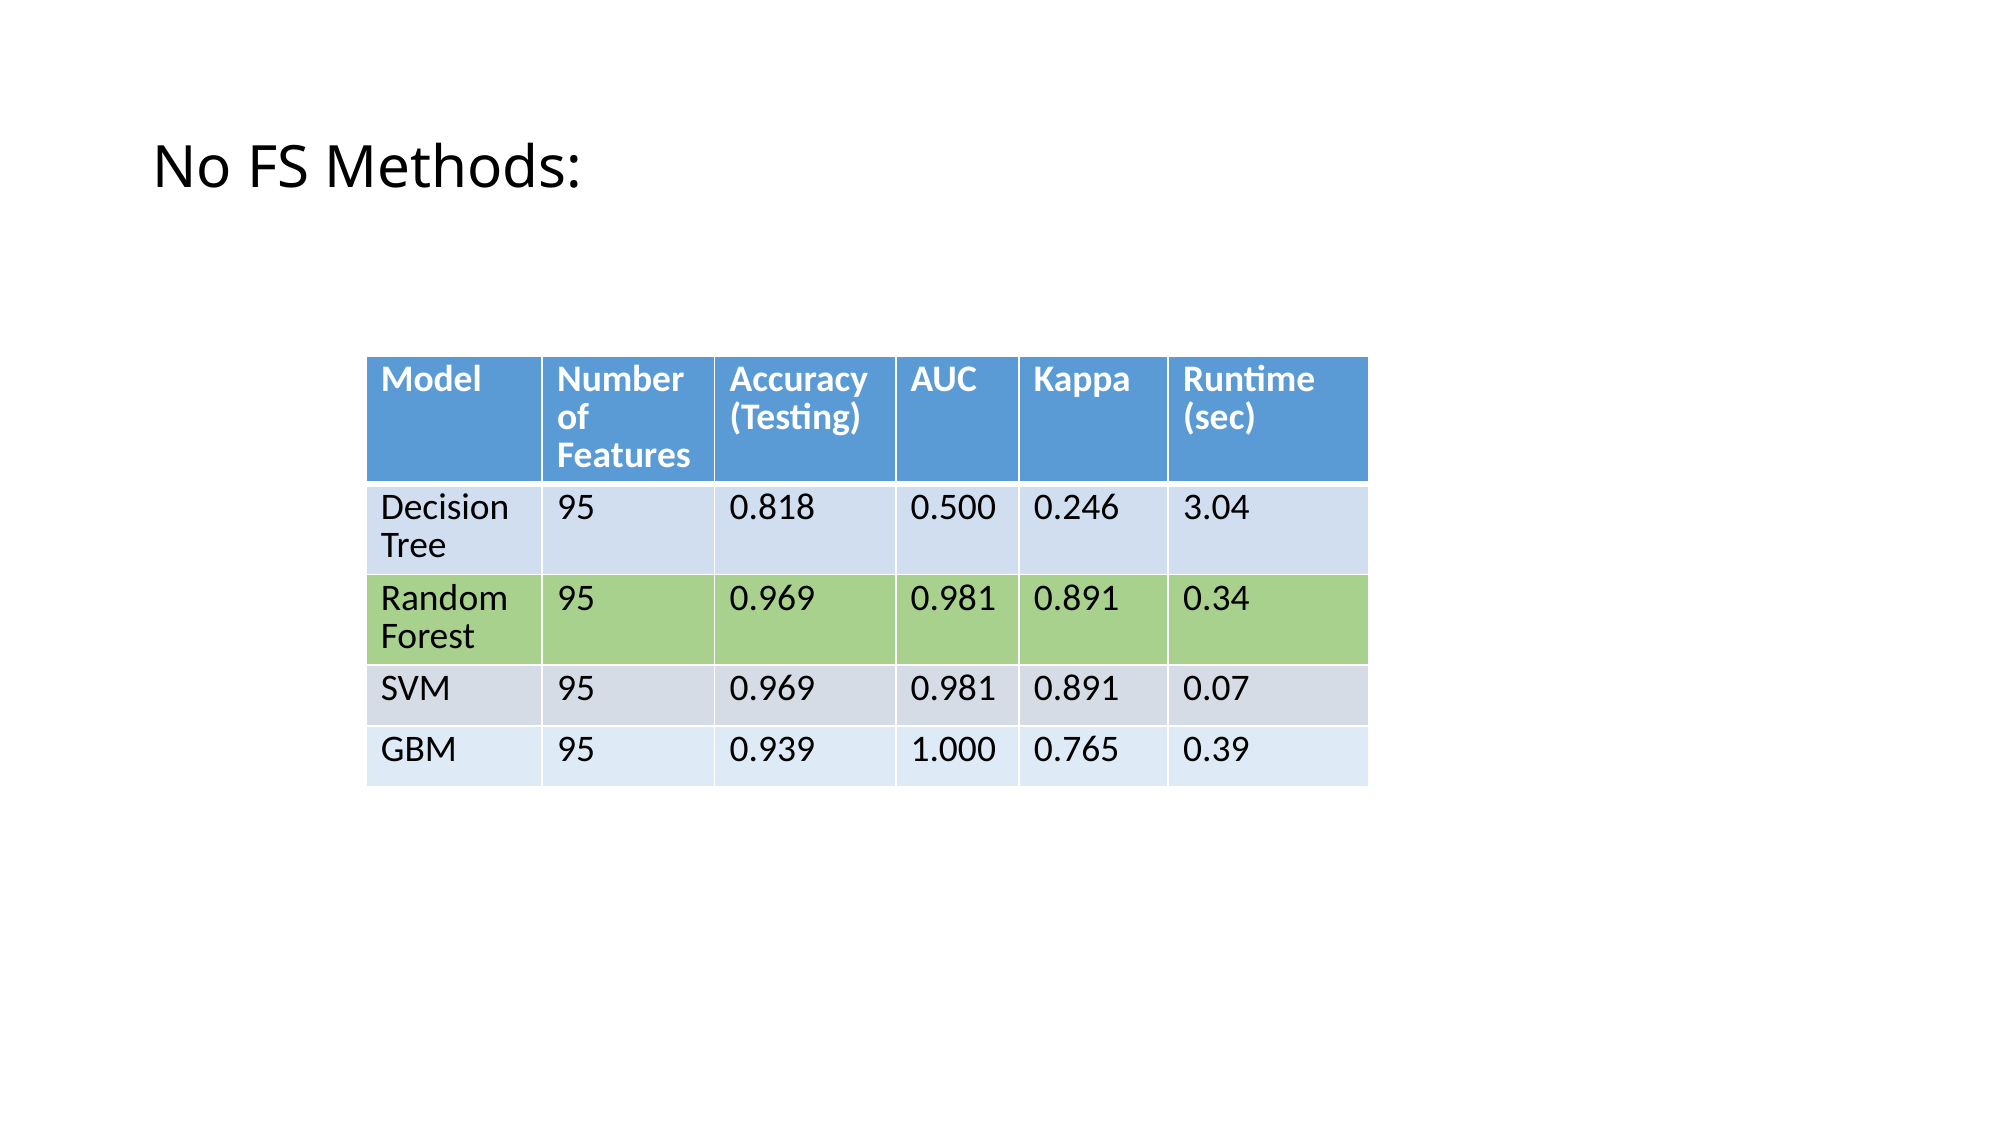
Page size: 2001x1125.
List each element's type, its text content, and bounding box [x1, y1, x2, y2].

table_cell 95 [543, 487, 714, 574]
table_cell Decision Tree [367, 487, 541, 574]
table_cell 0.39 [1169, 727, 1368, 786]
table_cell 0.07 [1169, 666, 1368, 725]
table_cell 1.000 [897, 727, 1018, 786]
table_header Runtime (sec) [1169, 357, 1368, 481]
table_cell Random Forest [367, 575, 541, 664]
table_cell 0.981 [897, 575, 1018, 664]
table_cell 0.969 [715, 666, 895, 725]
table_cell GBM [367, 727, 541, 786]
table_cell 0.891 [1020, 666, 1167, 725]
table_cell 0.891 [1020, 575, 1167, 664]
table_cell SVM [367, 666, 541, 725]
table_cell 95 [543, 666, 714, 725]
table_header Accuracy (Testing) [715, 357, 895, 481]
table_header Number of Features [543, 357, 714, 481]
table_cell 0.500 [897, 487, 1018, 574]
table_cell 0.34 [1169, 575, 1368, 664]
table_cell 3.04 [1169, 487, 1368, 574]
table_header AUC [897, 357, 1018, 481]
title No FS Methods: [137, 59, 1863, 278]
table_cell 0.939 [715, 727, 895, 786]
table_header Model [367, 357, 541, 481]
table_cell 95 [543, 727, 714, 786]
table_header Kappa [1020, 357, 1167, 481]
table_cell 0.969 [715, 575, 895, 664]
table_cell 0.765 [1020, 727, 1167, 786]
table_cell 0.981 [897, 666, 1018, 725]
table_cell 95 [543, 575, 714, 664]
table_cell 0.246 [1020, 487, 1167, 574]
table_cell 0.818 [715, 487, 895, 574]
